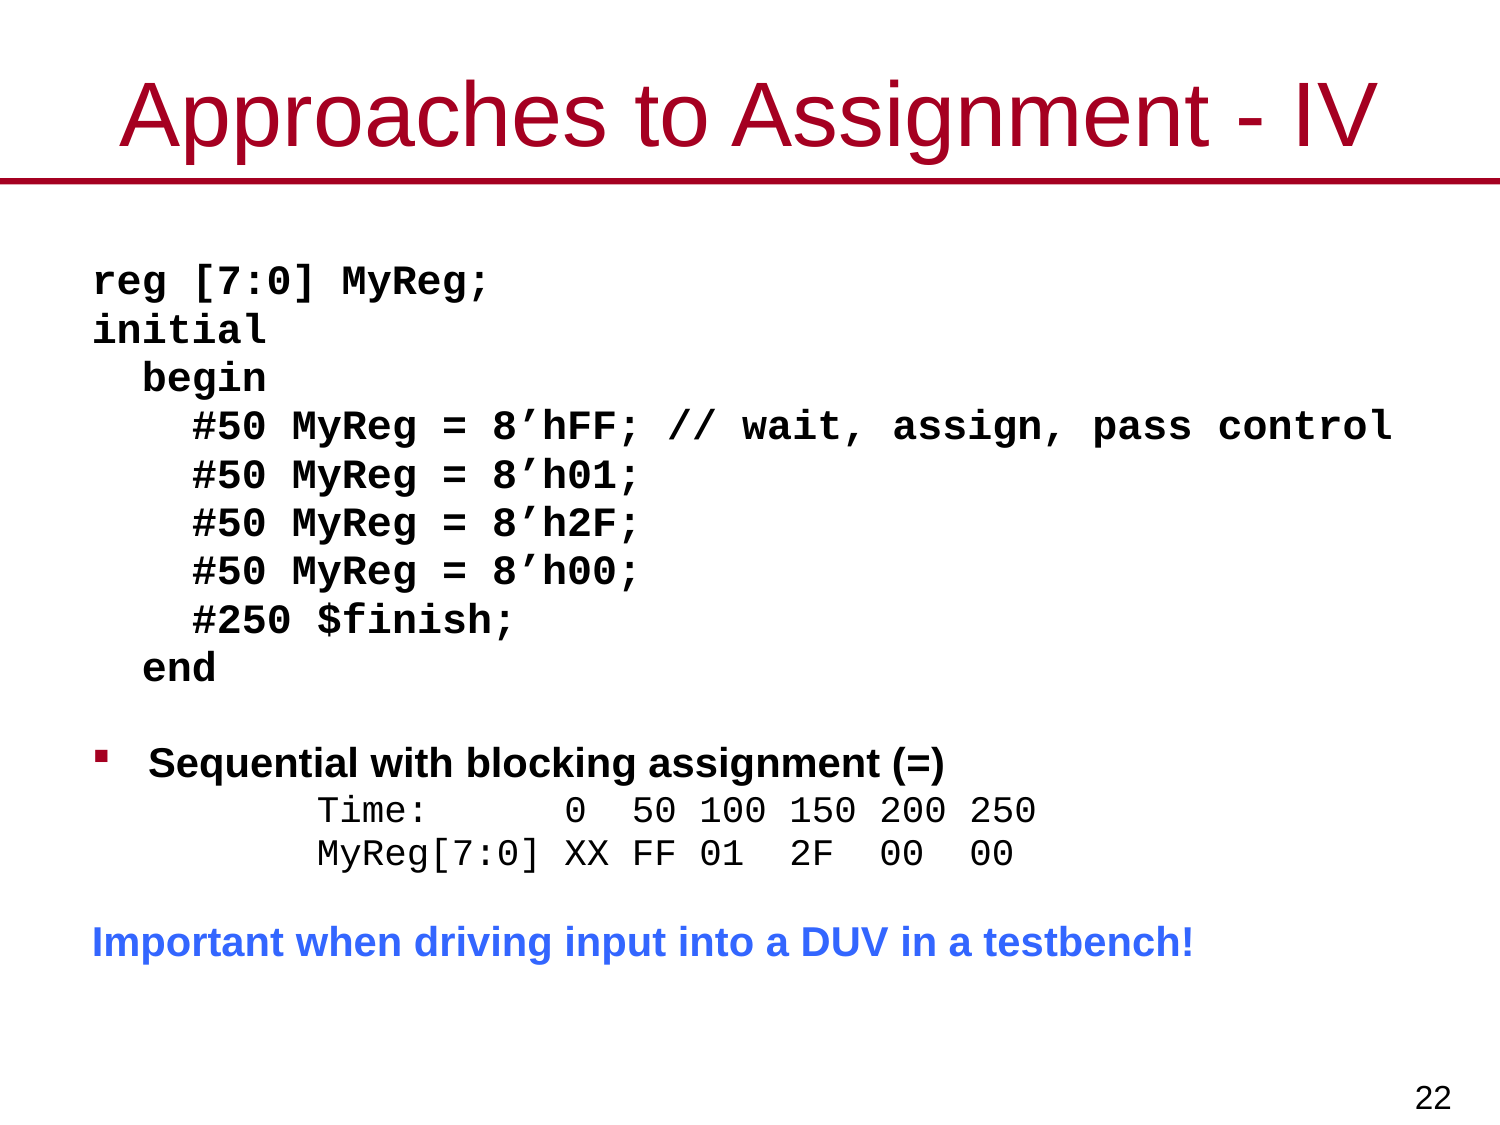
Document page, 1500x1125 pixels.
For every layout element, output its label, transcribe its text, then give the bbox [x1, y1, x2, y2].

title Approaches to Assignment - IV [0, 44, 1500, 175]
list reg [7:0] MyReg; initial begin #50 MyReg = 8’hFF; // wait, assign, pass control #50 MyReg = 8’h01; #50 MyReg = 8’h2F; #50 MyReg = 8’h00; #250 $finish; end Sequential with blocking assignment (=) Time: 0 50 100 150 200 250 MyReg[7:0] XX FF 01 2F 00 00 Important when driving input into a DUV in a testbench! [76, 255, 1428, 1026]
